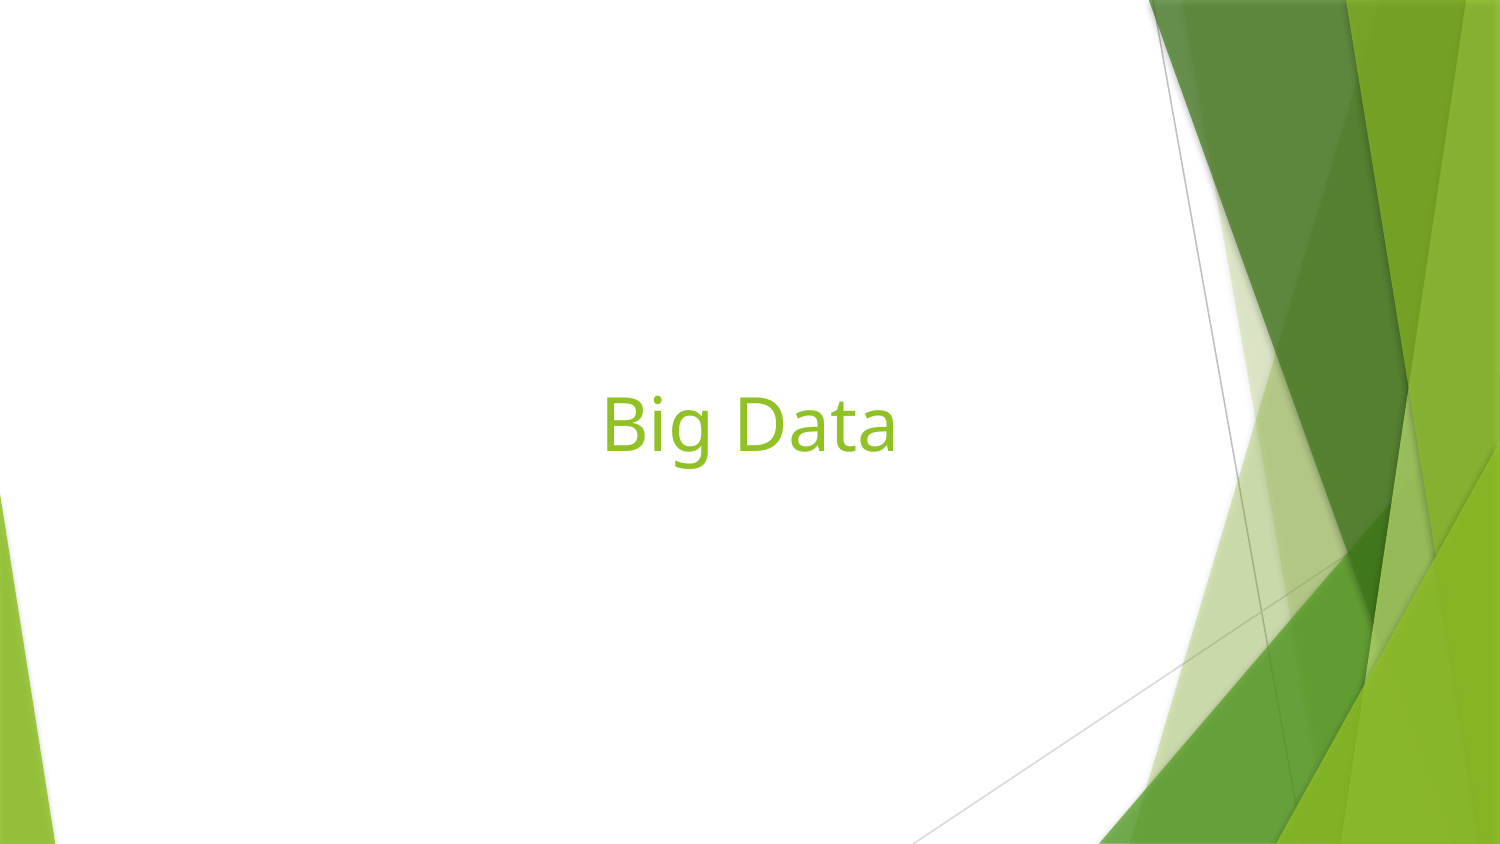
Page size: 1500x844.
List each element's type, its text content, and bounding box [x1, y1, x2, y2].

title Big Data [51, 352, 1449, 491]
